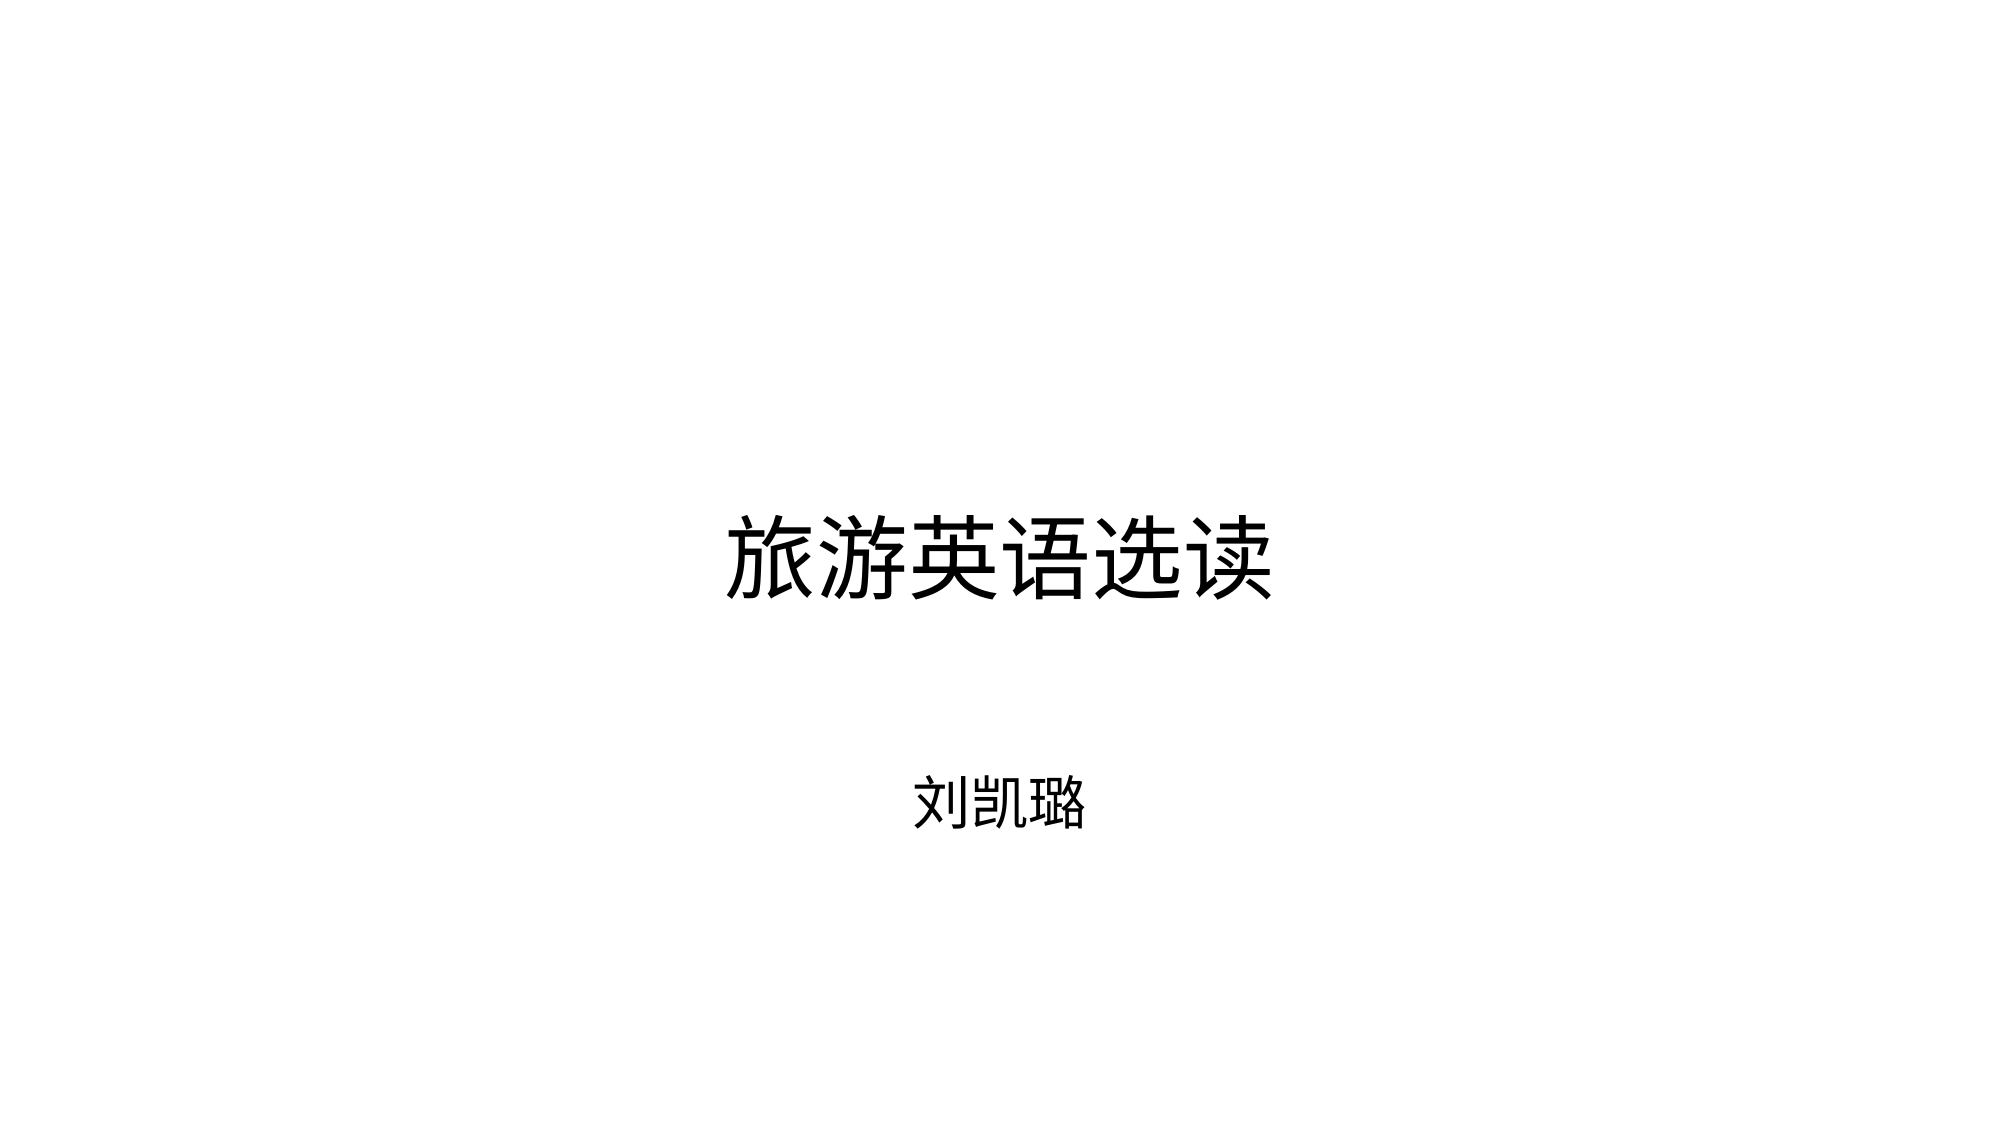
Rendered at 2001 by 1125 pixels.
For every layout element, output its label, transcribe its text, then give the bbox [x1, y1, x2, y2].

title 旅游英语选读 [249, 366, 1750, 759]
subtitle 刘凯璐 [249, 766, 1750, 1039]
